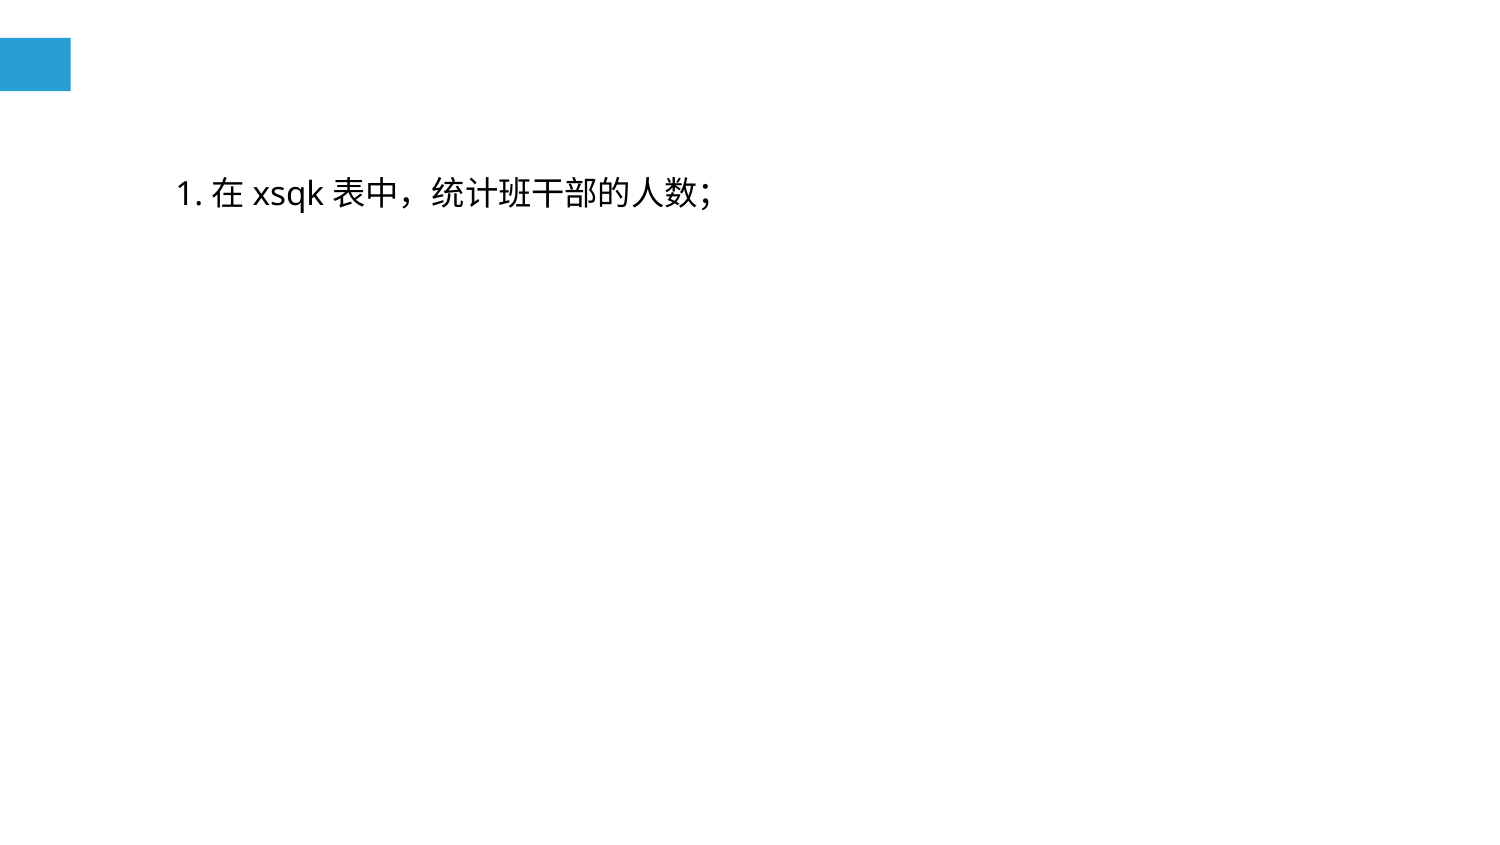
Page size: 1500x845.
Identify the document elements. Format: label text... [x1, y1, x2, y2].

text_box 1.在xsqk表中，统计班干部的人数； [160, 84, 1340, 299]
